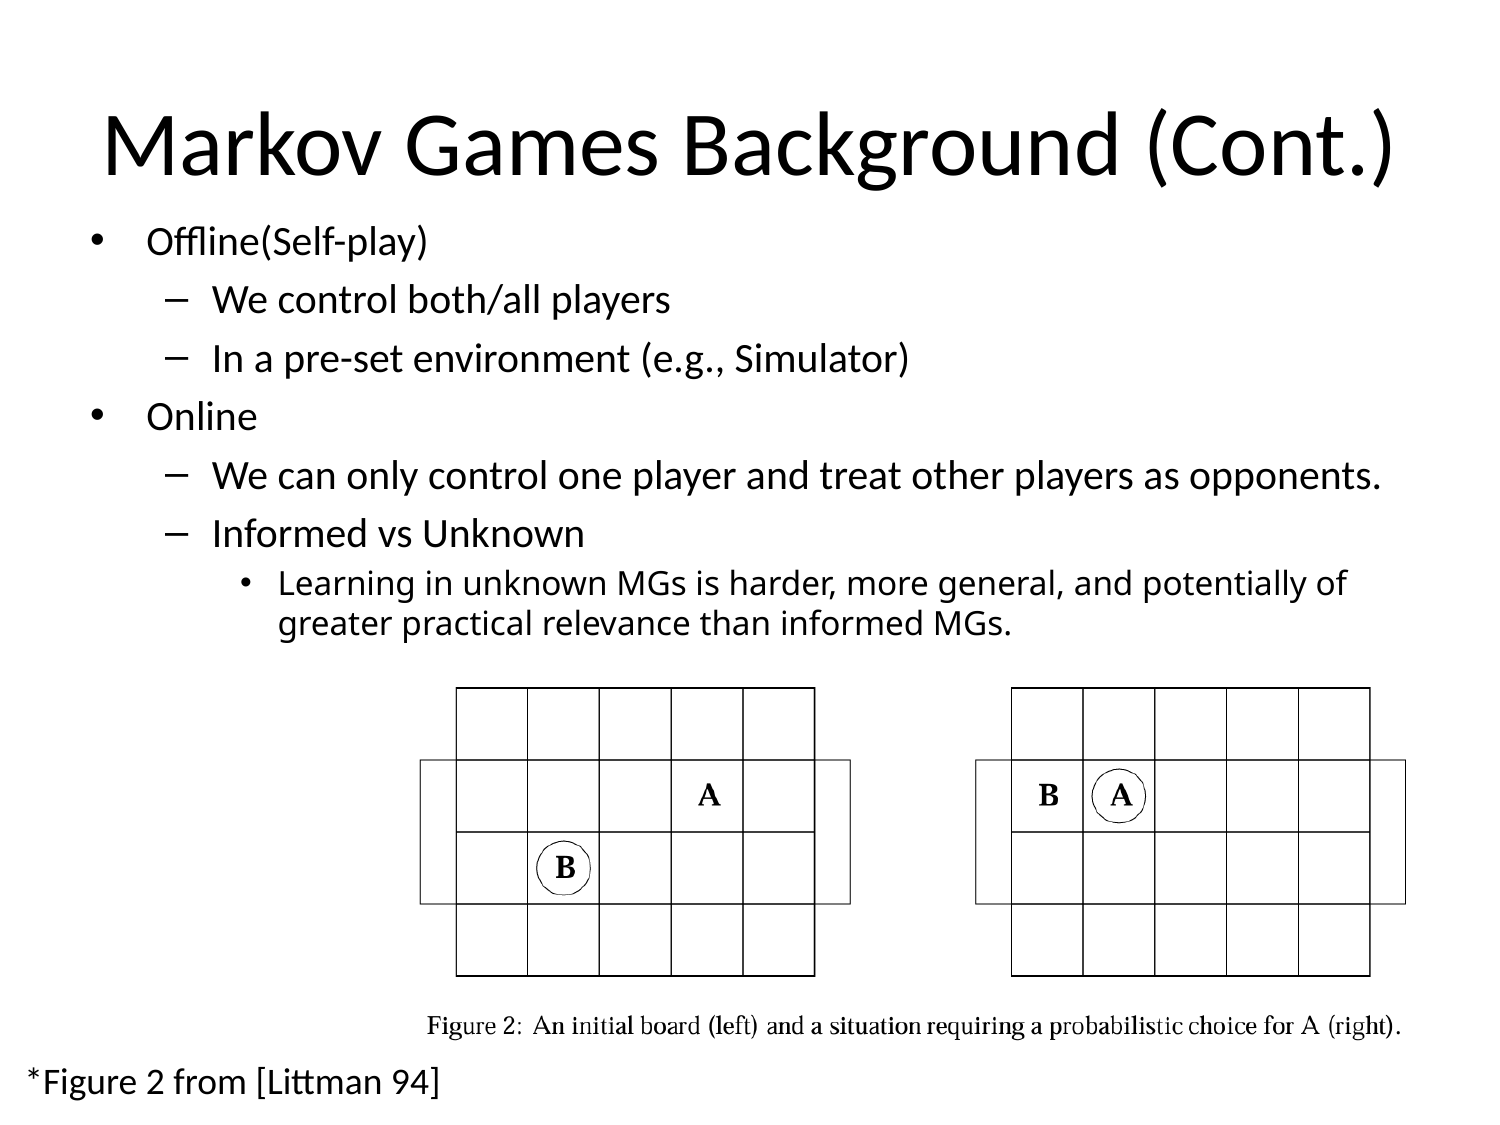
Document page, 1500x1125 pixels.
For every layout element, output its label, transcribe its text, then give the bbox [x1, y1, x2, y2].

text_box *Figure 2 from [Littman 94] [9, 1049, 504, 1110]
list Offline(Self-play) We control both/all players In a pre-set environment (e.g., Simulator) Online We can only control one player and treat other players as opponents. Informed vs Unknown Learning in unknown MGs is harder, more general, and potentially of greater practical relevance than informed MGs. [75, 206, 1425, 949]
title Markov Games Background (Cont.) [75, 45, 1425, 206]
picture [393, 669, 1426, 1055]
